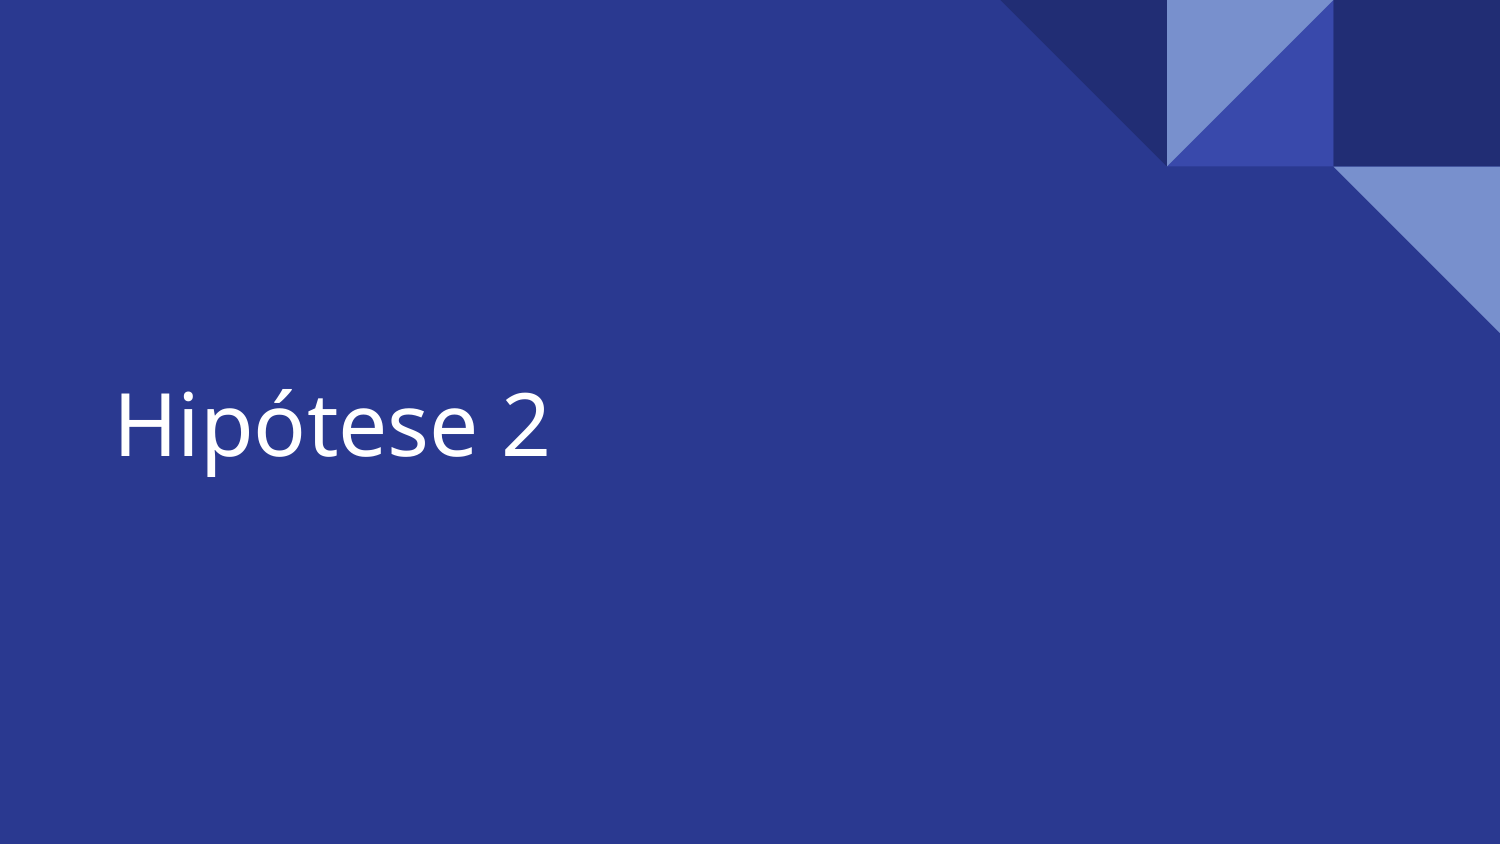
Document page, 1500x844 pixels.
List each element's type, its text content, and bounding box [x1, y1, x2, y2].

title Hipótese 2 [98, 353, 1447, 491]
